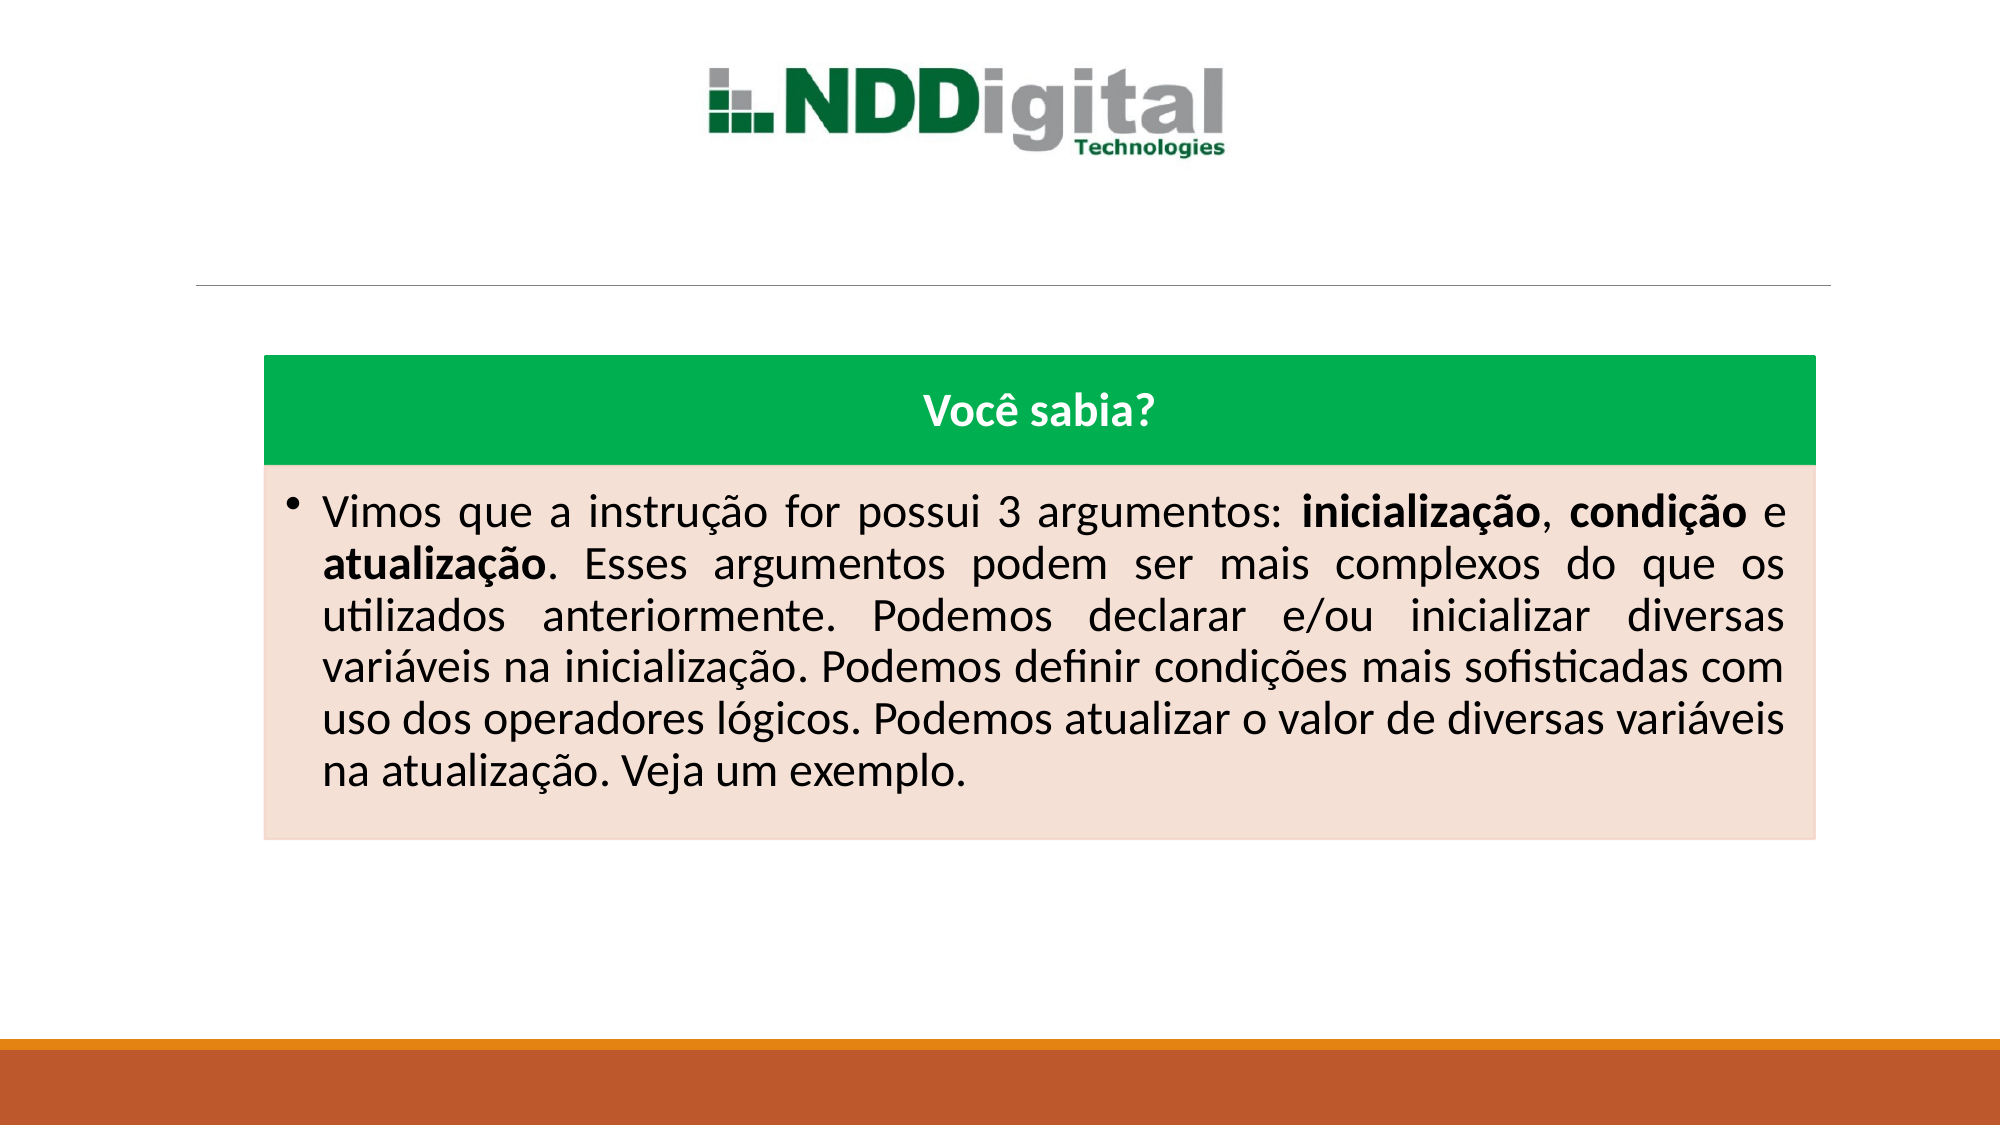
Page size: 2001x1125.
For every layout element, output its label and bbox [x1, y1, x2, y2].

picture [684, 0, 1249, 180]
text_box [264, 353, 1816, 849]
